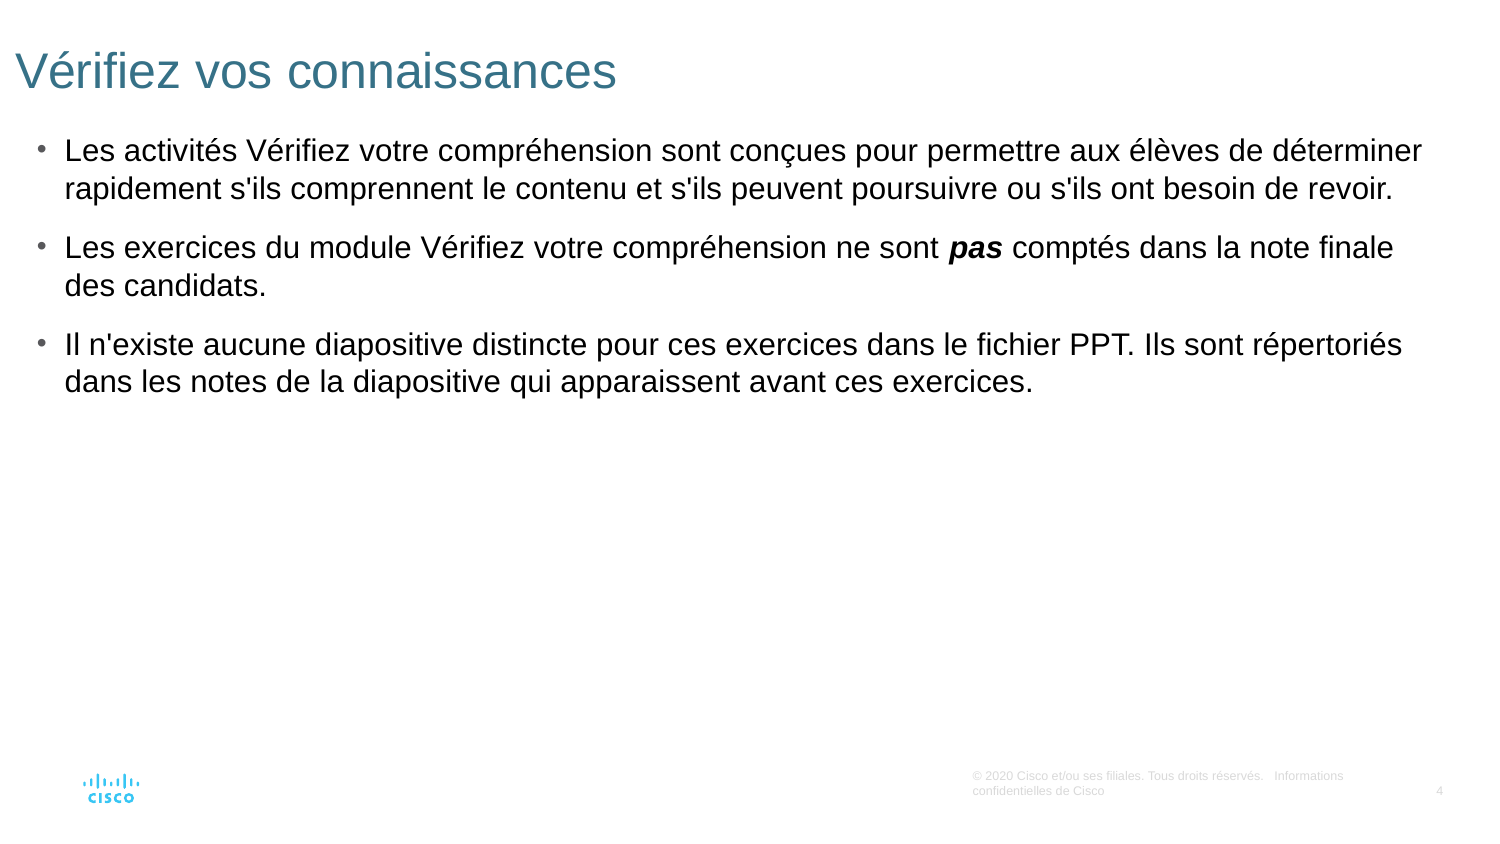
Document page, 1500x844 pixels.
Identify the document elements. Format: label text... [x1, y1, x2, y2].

list Les activités Vérifiez votre compréhension sont conçues pour permettre aux élèves de déterminer rapidement s'ils comprennent le contenu et s'ils peuvent poursuivre ou s'ils ont besoin de revoir. Les exercices du module Vérifiez votre compréhension ne sont pas comptés dans la note finale des candidats. Il n'existe aucune diapositive distincte pour ces exercices dans le fichier PPT. Ils sont répertoriés dans les notes de la diapositive qui apparaissent avant ces exercices. [21, 123, 1479, 721]
title Vérifiez vos connaissances [0, 6, 1500, 131]
